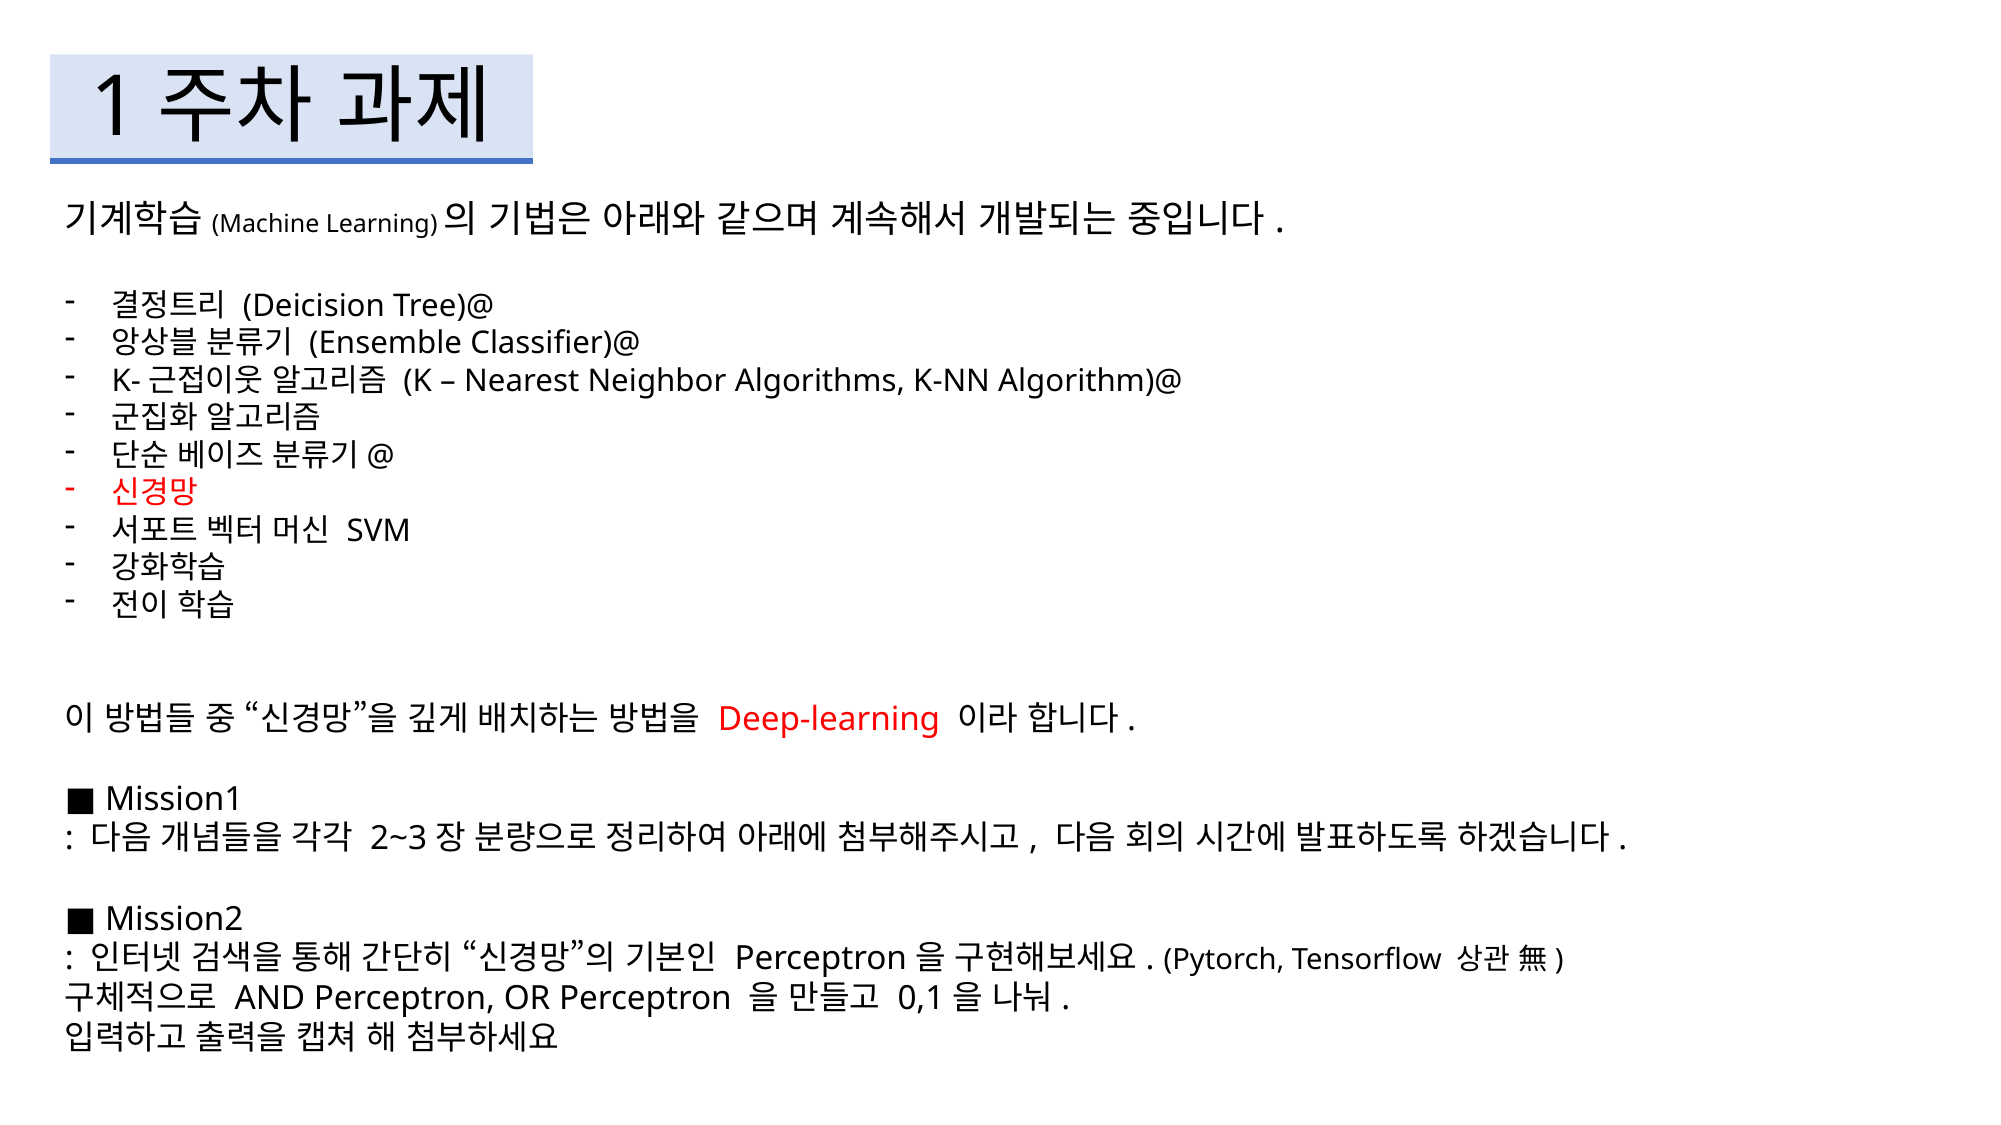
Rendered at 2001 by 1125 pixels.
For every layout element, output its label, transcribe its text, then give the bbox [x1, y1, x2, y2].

text_box 기계학습(Machine Learning)의 기법은 아래와 같으며 계속해서 개발되는 중입니다. 결정트리 (Deicision Tree)@ 앙상블 분류기 (Ensemble Classifier)@ K-근접이웃 알고리즘 (K – Nearest Neighbor Algorithms, K-NN Algorithm)@ 군집화 알고리즘 단순 베이즈 분류기@ 신경망 서포트 벡터 머신 SVM 강화학습 전이 학습 이 방법들 중 “신경망”을 깊게 배치하는 방법을 Deep-learning 이라 합니다. ■ Mission1 : 다음 개념들을 각각 2~3장 분량으로 정리하여 아래에 첨부해주시고, 다음 회의 시간에 발표하도록 하겠습니다. ■ Mission2 : 인터넷 검색을 통해 간단히 “신경망”의 기본인 Perceptron을 구현해보세요. (Pytorch, Tensorflow 상관 無) 구체적으로 AND Perceptron, OR Perceptron 을 만들고 0,1을 나눠. 입력하고 출력을 캡쳐 해 첨부하세요 [50, 187, 1964, 1064]
title 1주차 과제 [50, 54, 533, 158]
